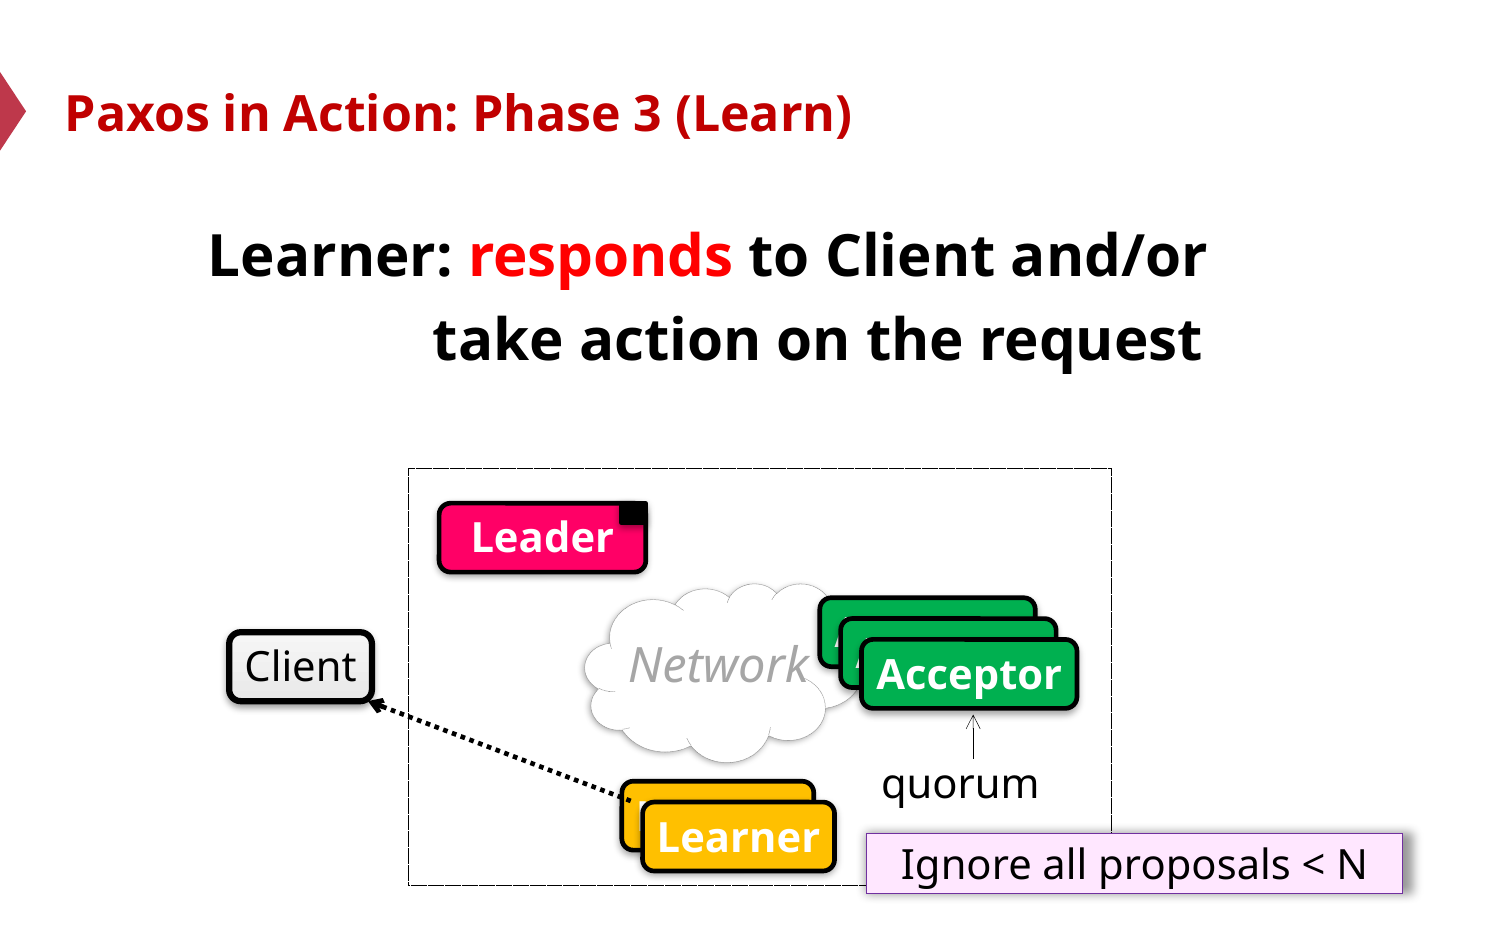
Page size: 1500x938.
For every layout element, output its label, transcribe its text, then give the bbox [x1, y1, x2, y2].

text_box Client [228, 631, 373, 702]
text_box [438, 502, 647, 573]
text_box [433, 504, 652, 583]
text_box Learner [641, 801, 836, 872]
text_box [367, 700, 634, 803]
text_box [406, 467, 1114, 887]
text_box Ignore all proposals < N [866, 833, 1403, 894]
list Learner: responds to Client and/or take action on the request [187, 197, 1271, 417]
title Paxos in Action: Phase 3 (Learn) [49, 37, 1400, 186]
text_box quorum [866, 758, 1055, 814]
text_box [584, 583, 864, 763]
